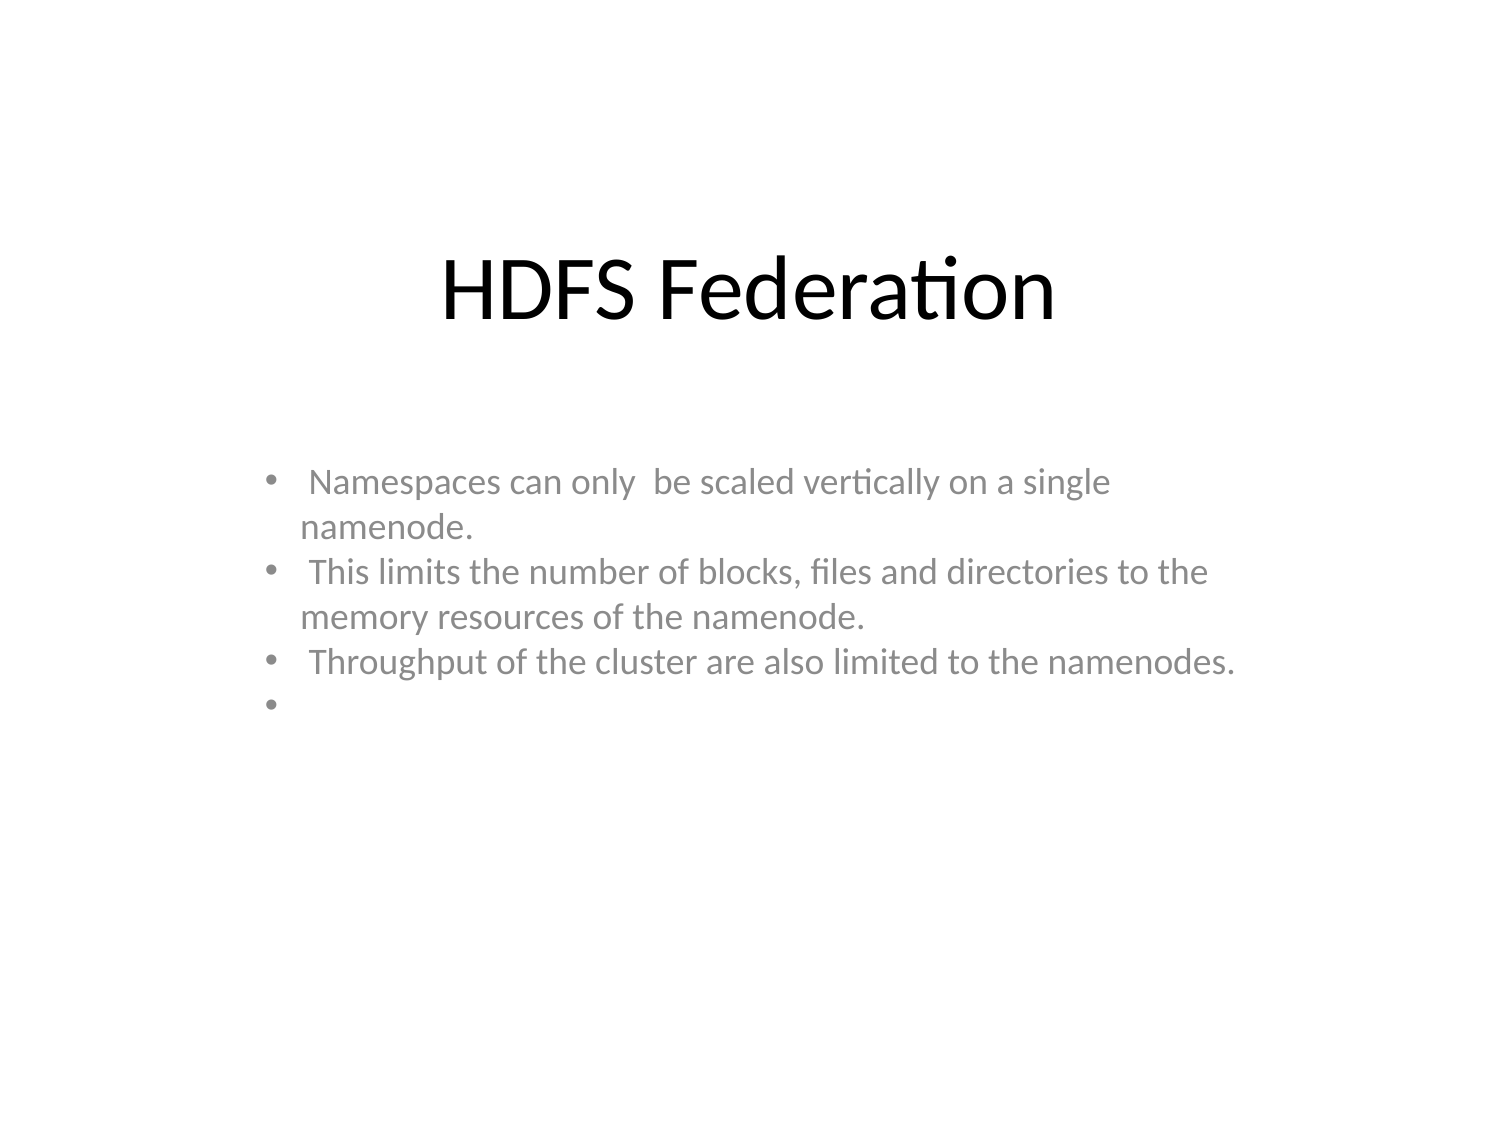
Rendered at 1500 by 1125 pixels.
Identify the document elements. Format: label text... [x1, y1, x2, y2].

text_box Namespaces can only be scaled vertically on a single namenode. This limits the number of blocks, files and directories to the memory resources of the namenode. Throughput of the cluster are also limited to the namenodes. [249, 449, 1300, 738]
text_box HDFS Federation [112, 162, 1388, 404]
